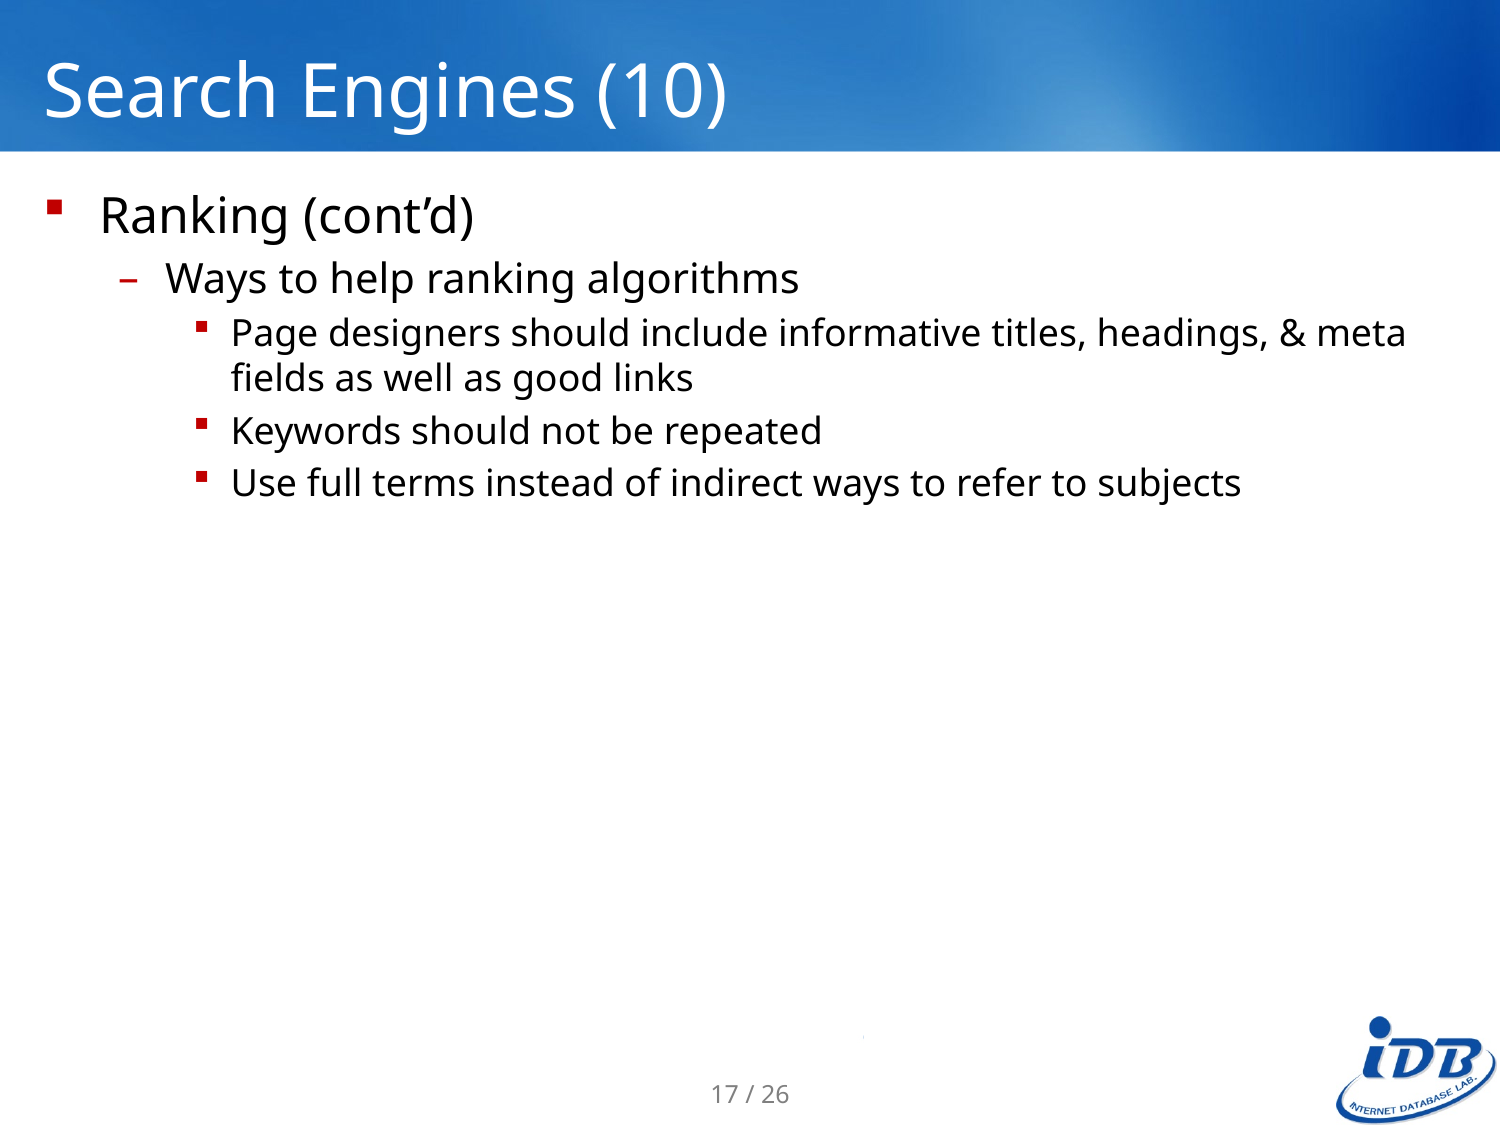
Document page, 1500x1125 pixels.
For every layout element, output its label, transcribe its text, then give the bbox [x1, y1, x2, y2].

picture [0, 0, 1500, 1125]
slide_number 17 / 26 [688, 1078, 812, 1114]
title Search Engines (10) [28, 23, 1472, 153]
list Ranking (cont’d) Ways to help ranking algorithms Page designers should include informative titles, headings, & meta fields as well as good links Keywords should not be repeated Use full terms instead of indirect ways to refer to subjects [28, 175, 1472, 1067]
